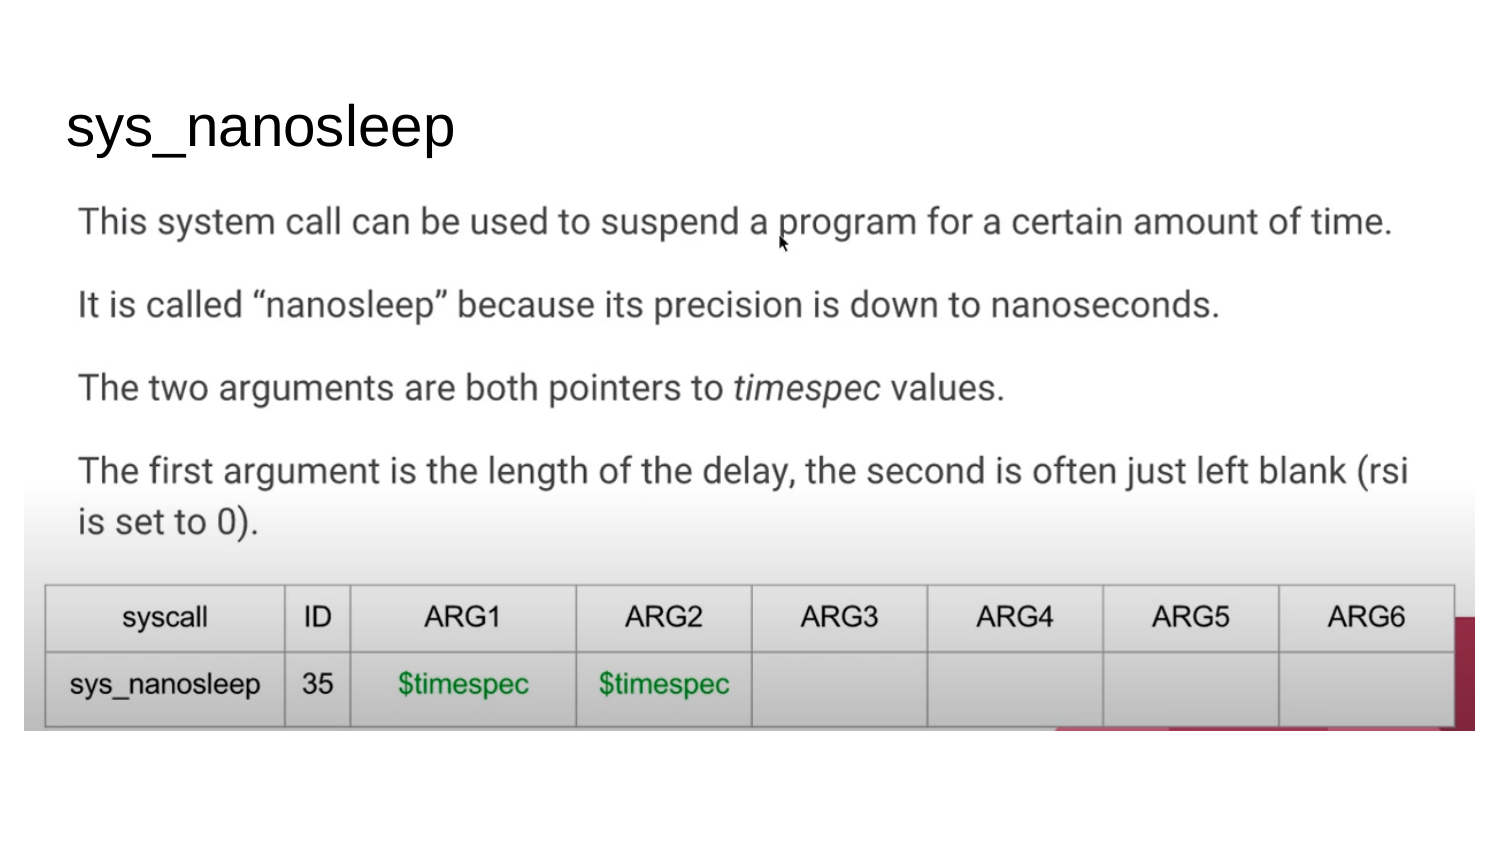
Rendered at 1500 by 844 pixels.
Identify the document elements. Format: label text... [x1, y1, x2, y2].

title sys_nanosleep [51, 72, 1449, 167]
picture [24, 191, 1476, 732]
